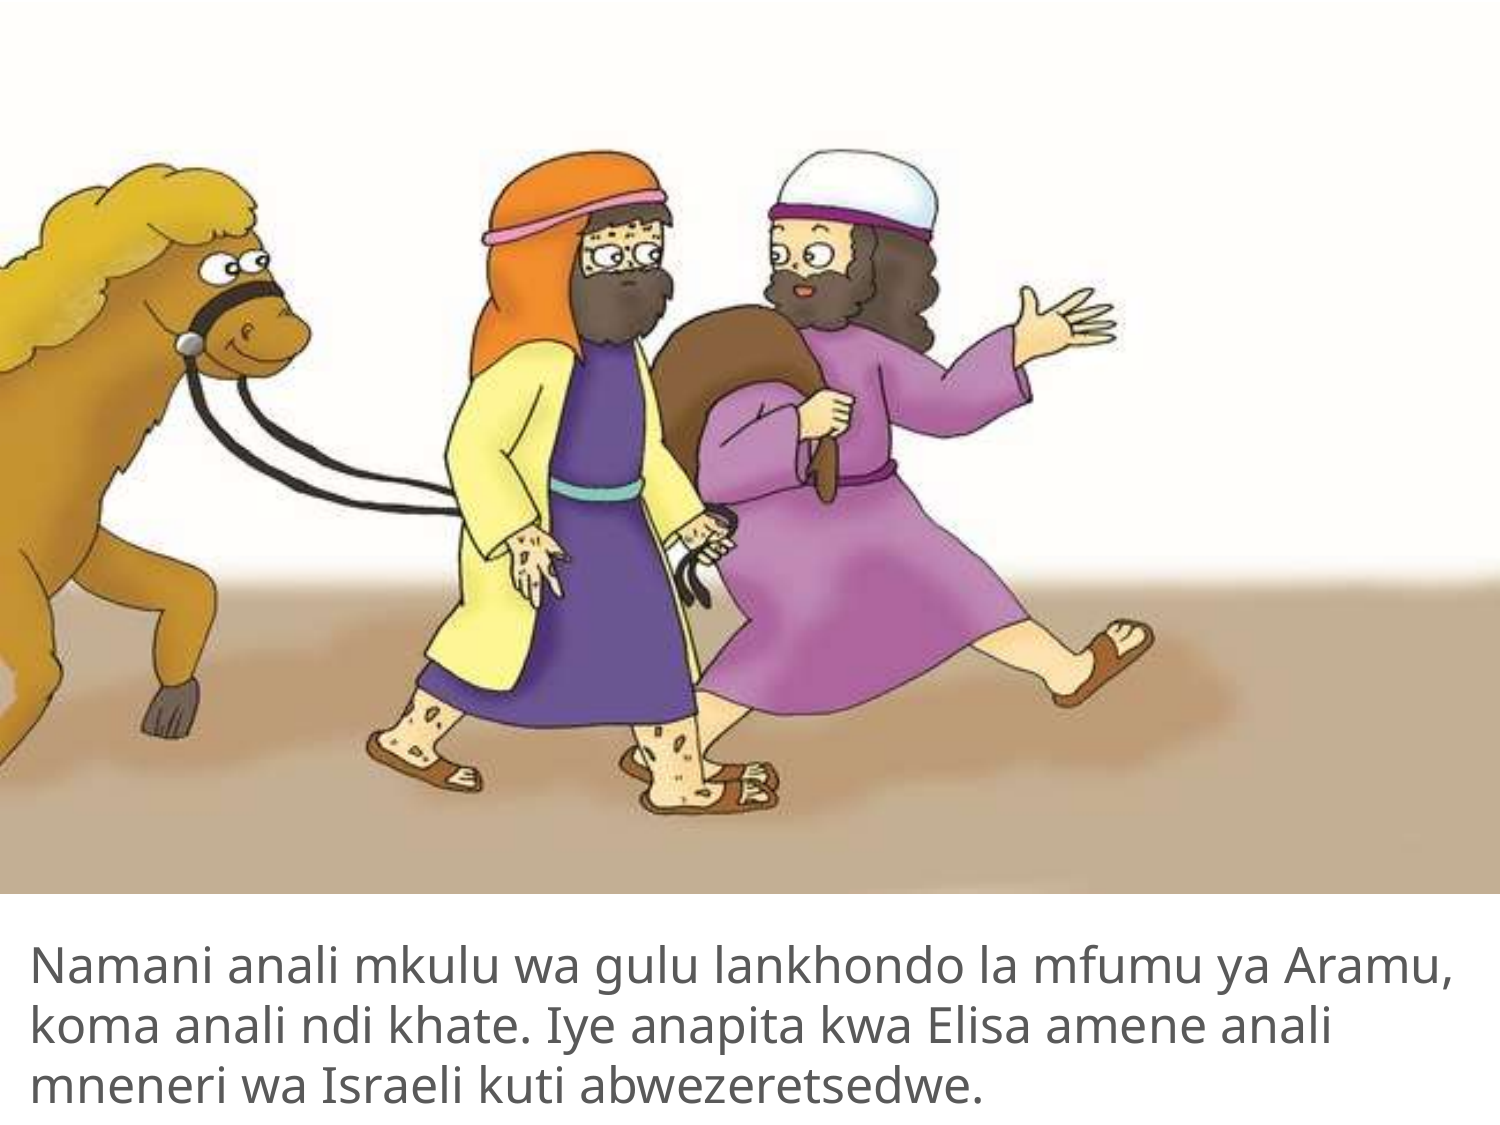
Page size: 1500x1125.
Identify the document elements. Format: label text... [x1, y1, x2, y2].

text_box Namani anali mkulu wa gulu lankhondo la mfumu ya Aramu, koma anali ndi khate. Iye anapita kwa Elisa amene anali mneneri wa Israeli kuti abwezeretsedwe. [14, 925, 1486, 1121]
picture [0, 1, 1500, 894]
